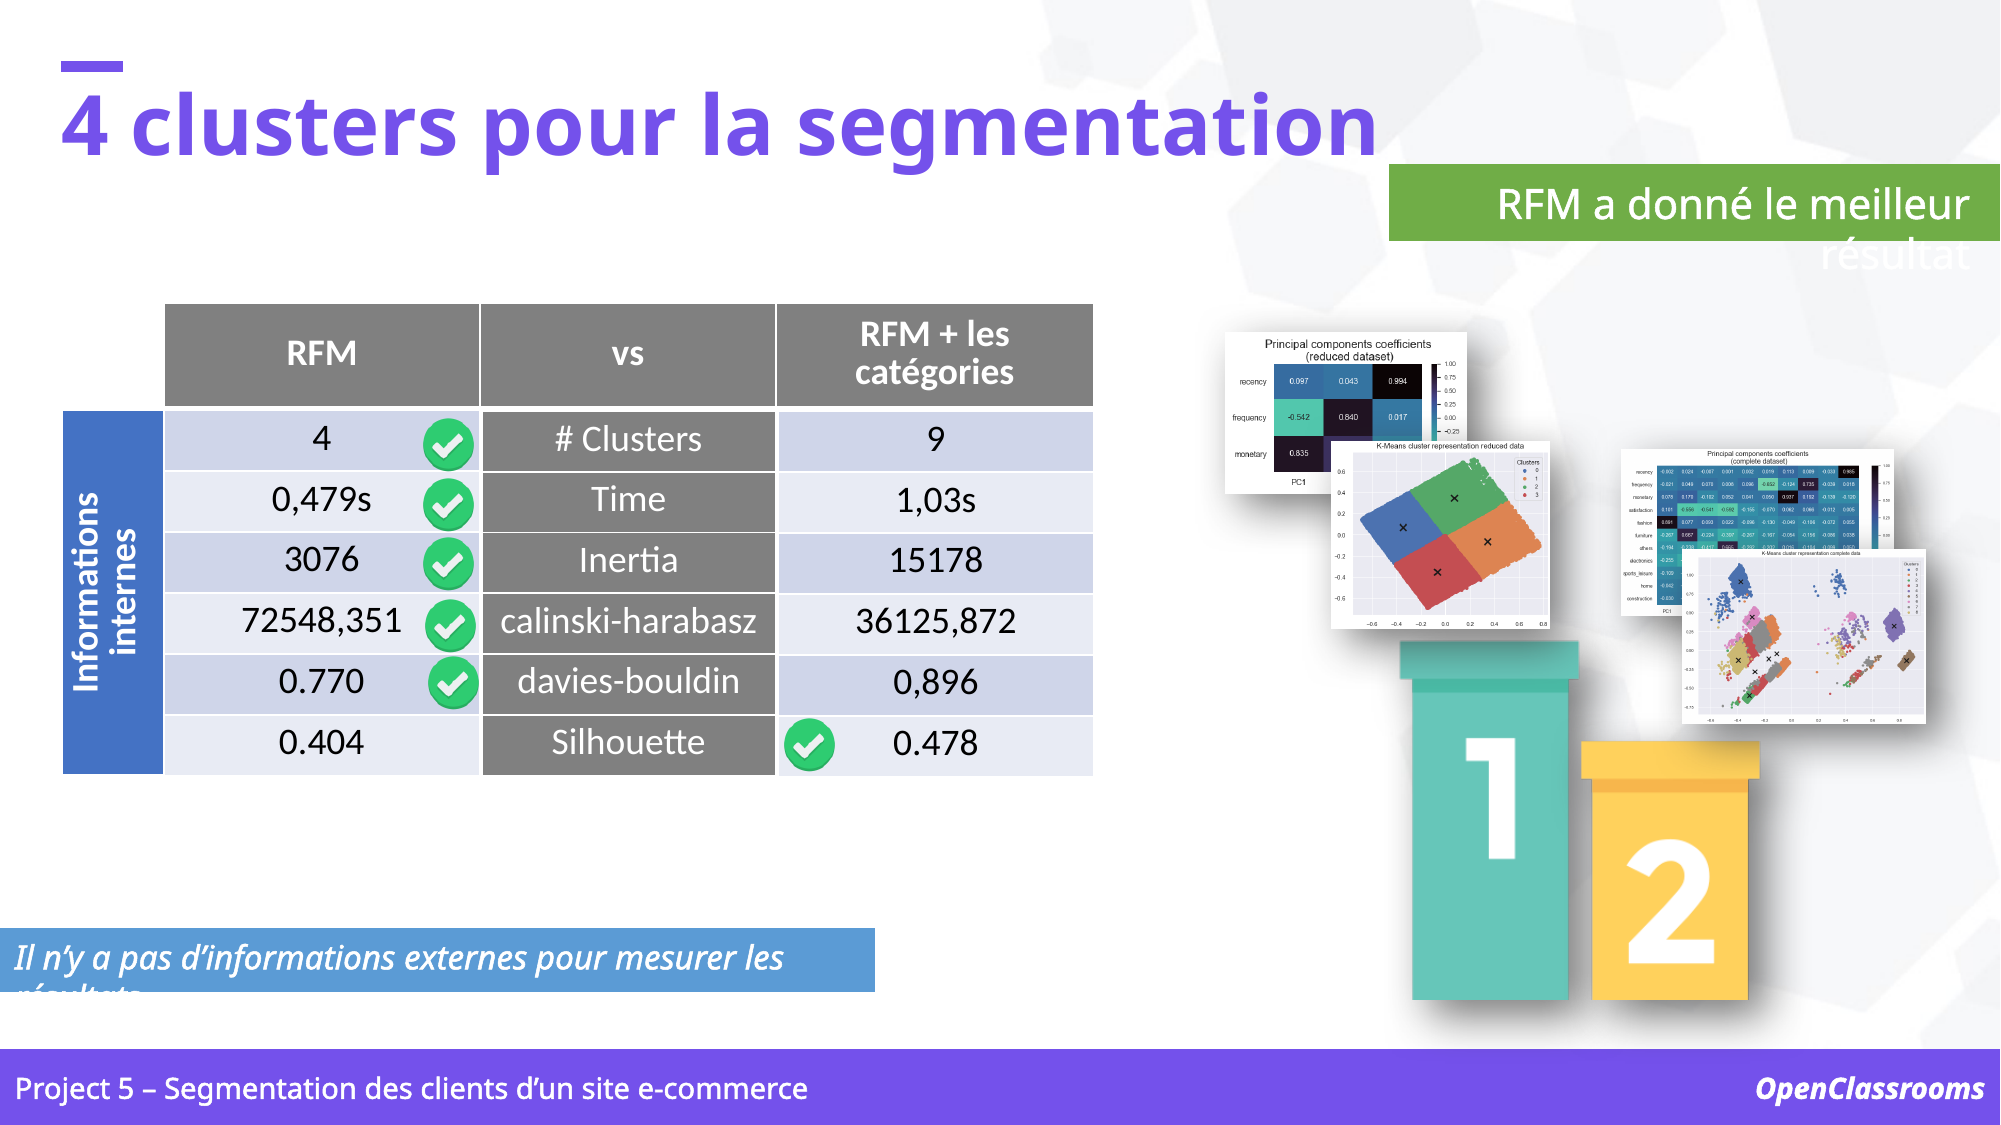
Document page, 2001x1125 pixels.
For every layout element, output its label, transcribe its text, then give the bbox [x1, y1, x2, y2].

table_cell 36125,872 [779, 595, 1093, 654]
text_box [0, 1049, 2000, 1125]
text_box RFM a donné le meilleur résultat [1400, 169, 1985, 285]
table_header 4 [165, 411, 479, 470]
table_header # Clusters [483, 412, 775, 471]
table_cell 0.770 [165, 655, 479, 714]
text_box [61, 61, 123, 72]
table_cell Inertia [483, 533, 775, 592]
picture [0, 0, 2001, 1125]
text_box Project 5 – Segmentation des clients d’un site e-commerce [0, 1062, 1474, 1112]
table_header RFM [165, 304, 479, 406]
table_cell calinski-harabasz [483, 594, 775, 653]
table_cell davies-bouldin [483, 655, 775, 714]
table_cell 3076 [165, 533, 418, 592]
text_box 4 clusters pour la segmentation [45, 70, 1572, 185]
table_cell 0.478 [779, 717, 1093, 776]
table_header Informations internes [63, 411, 163, 774]
table_cell 0.404 [165, 716, 479, 775]
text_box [1398, 584, 1765, 1000]
table_cell Time [483, 473, 775, 532]
table_cell Silhouette [483, 716, 775, 775]
table_header 9 [779, 412, 1093, 471]
table_cell 72548,351 [165, 594, 420, 653]
table_header RFM + les catégories [777, 304, 1093, 406]
table_header vs [481, 304, 775, 406]
table_cell 0,479s [165, 472, 418, 531]
table_cell 1,03s [779, 473, 1093, 532]
table_cell 0,896 [779, 656, 1093, 715]
text_box [1389, 164, 2000, 241]
table_cell 15178 [779, 534, 1093, 593]
text_box OpenClassrooms [1729, 1062, 2000, 1112]
text_box Il n’y a pas d’informations externes pour mesurer les résultats [0, 928, 875, 1024]
